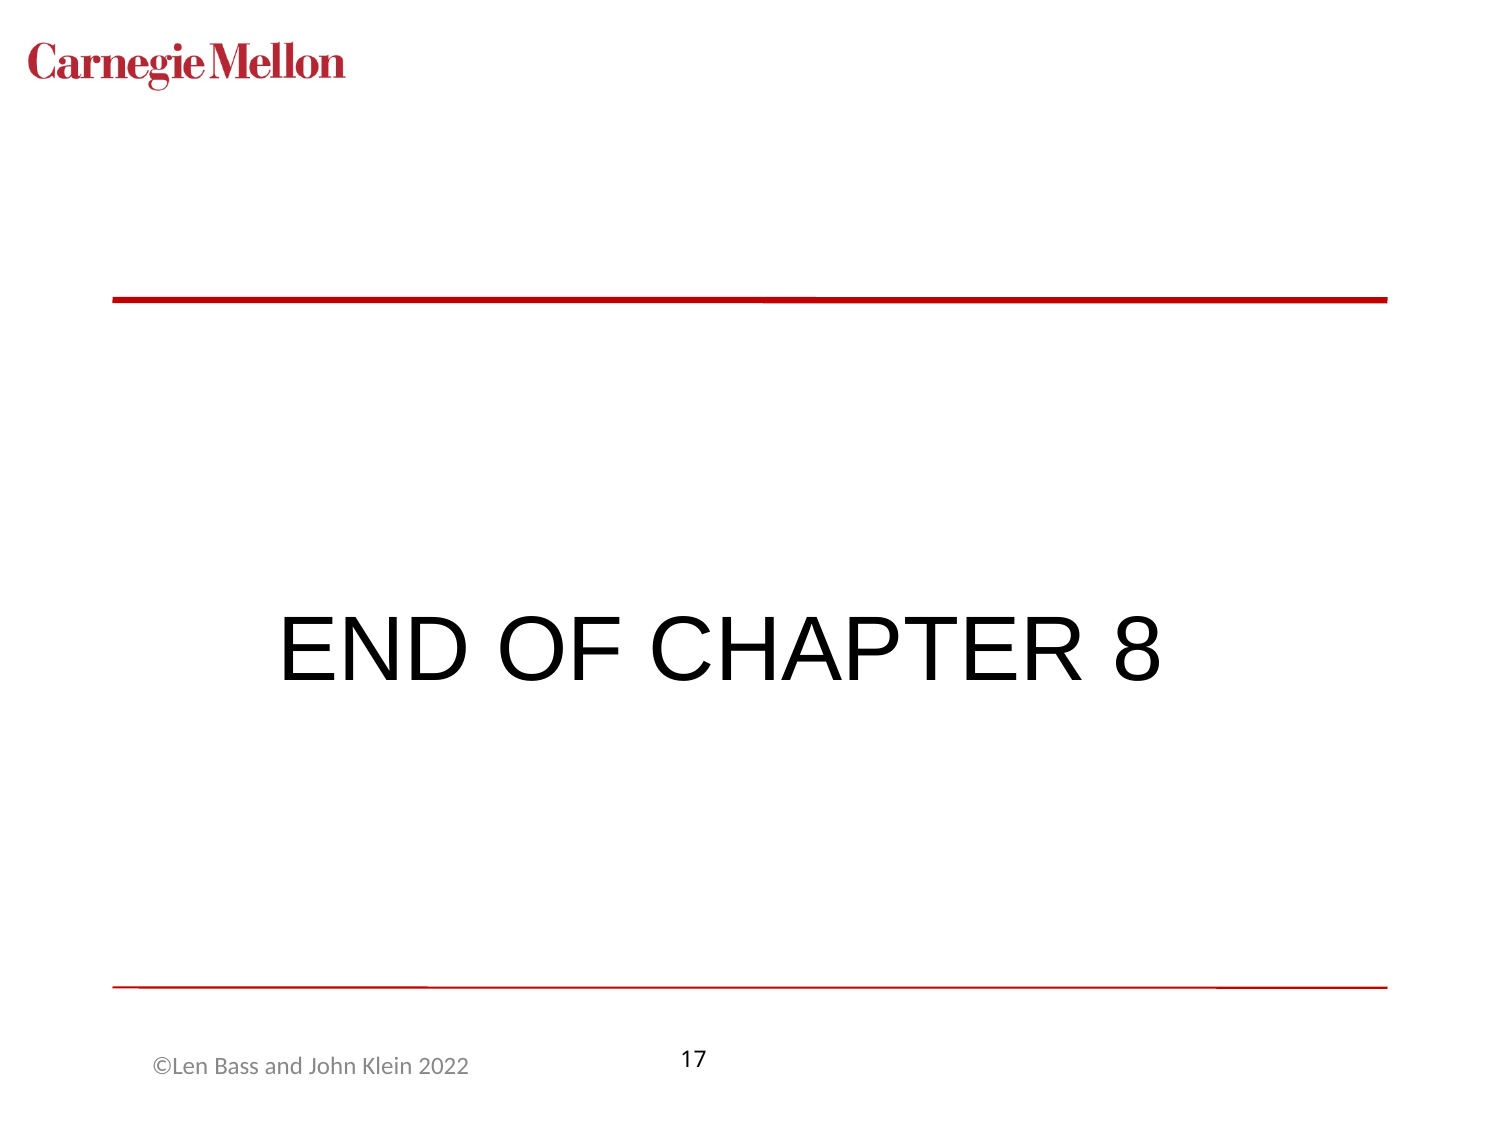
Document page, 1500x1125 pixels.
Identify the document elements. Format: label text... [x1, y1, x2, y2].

list END OF CHAPTER 8 [112, 324, 1388, 988]
footer ©Len Bass and John Klein 2022 [150, 1060, 472, 1125]
picture [24, 37, 349, 92]
